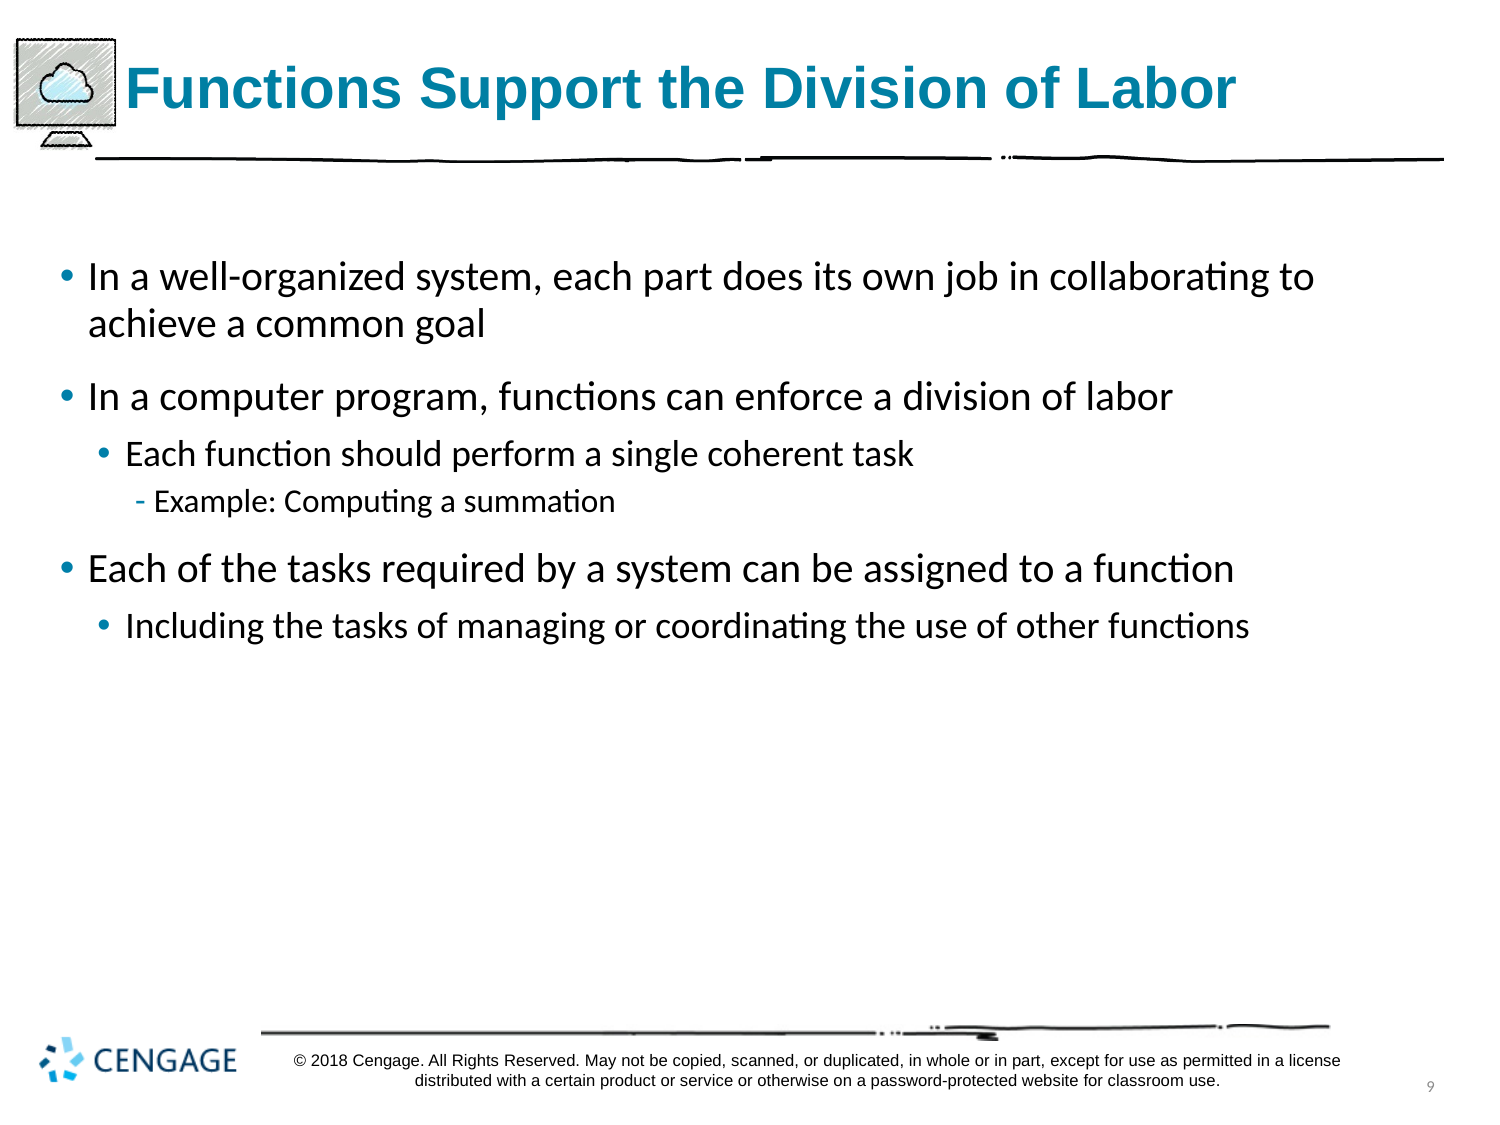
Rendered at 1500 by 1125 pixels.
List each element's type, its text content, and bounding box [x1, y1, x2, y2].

title Functions Support the Division of Labor [125, 60, 1442, 121]
picture [95, 155, 1444, 163]
picture [261, 1024, 1331, 1041]
footer © 2018 Cengage. All Rights Reserved. May not be copied, scanned, or duplicated, in whole or in part, except for use as permitted in a license distributed with a certain product or service or otherwise on a password-protected website for classroom use. [262, 1050, 1375, 1091]
picture [13, 36, 117, 151]
picture [19, 1023, 249, 1095]
list In a well-organized system, each part does its own job in collaborating to achieve a common goal In a computer program, functions can enforce a division of labor Each function should perform a single coherent task Example: Computing a summation Each of the tasks required by a system can be assigned to a function Including the tasks of managing or coordinating the use of other functions [59, 252, 1441, 653]
